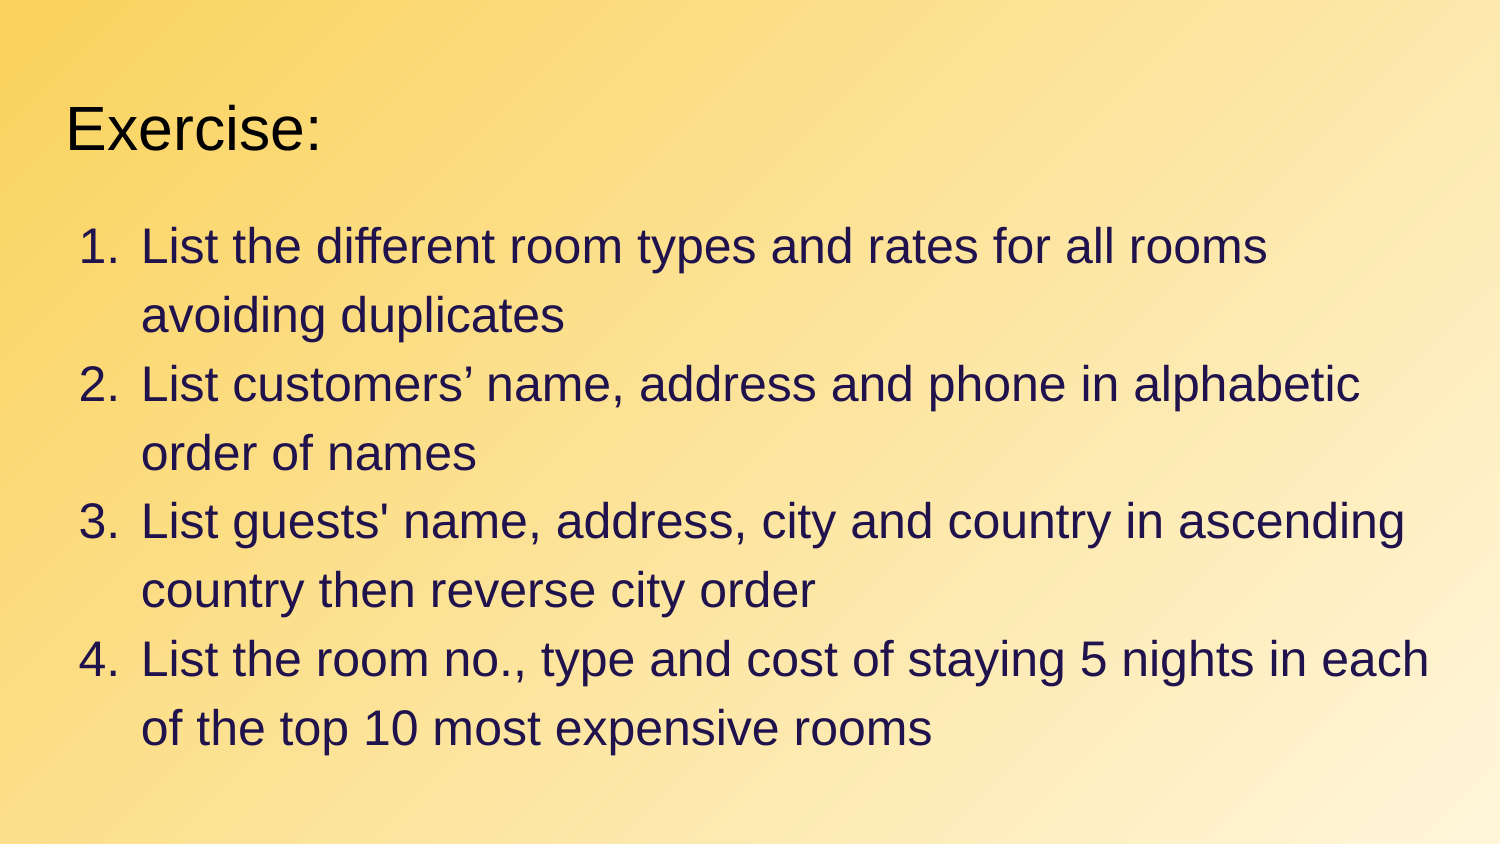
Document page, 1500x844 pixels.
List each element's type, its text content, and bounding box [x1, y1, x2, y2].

text_box List the different room types and rates for all rooms avoiding duplicates List customers’ name, address and phone in alphabetic order of names List guests' name, address, city and country in ascending country then reverse city order List the room no., type and cost of staying 5 nights in each of the top 10 most expensive rooms [51, 189, 1449, 750]
text_box Exercise: [51, 72, 1449, 167]
